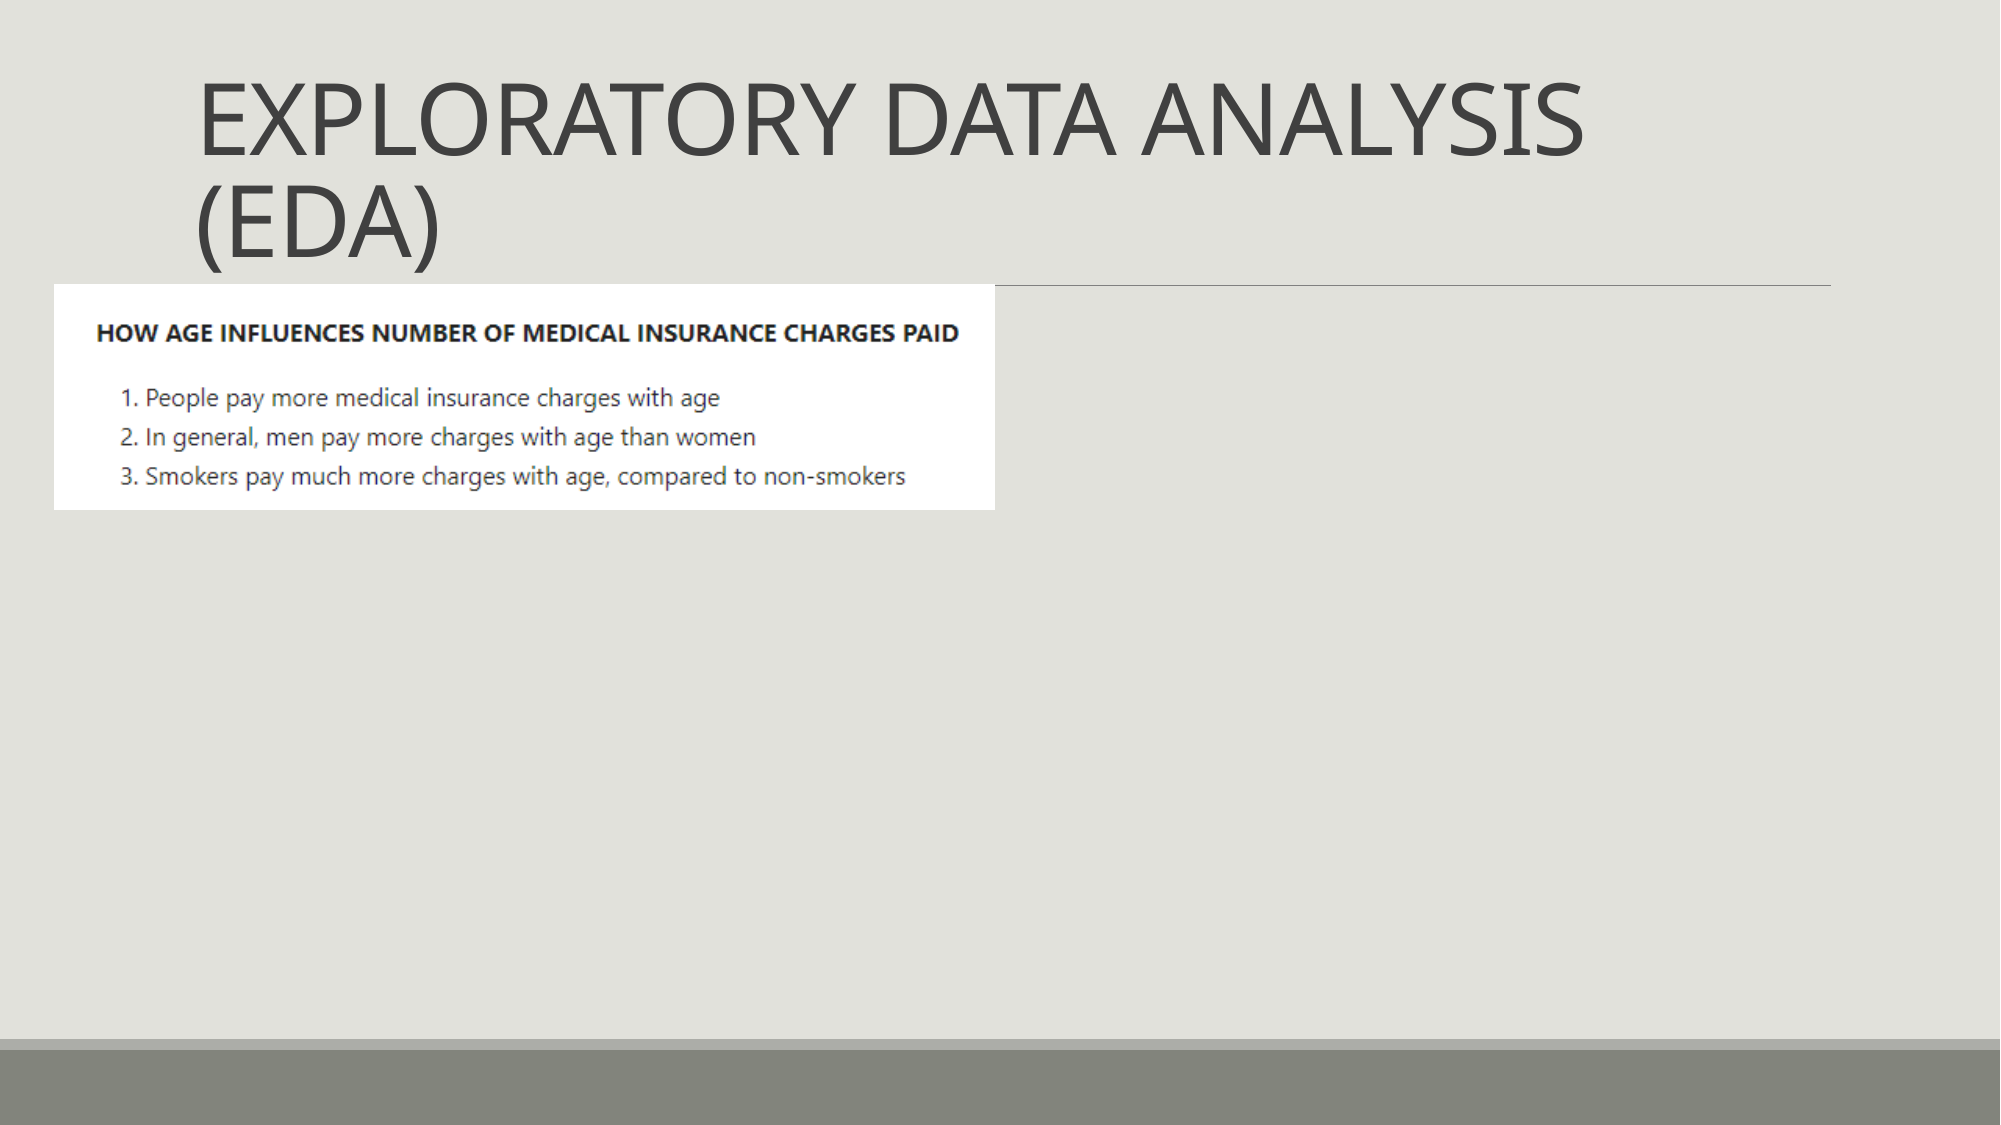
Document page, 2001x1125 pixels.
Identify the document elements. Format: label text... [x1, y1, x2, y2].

title EXPLORATORY DATA ANALYSIS (EDA) [180, 47, 1830, 285]
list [53, 284, 996, 511]
